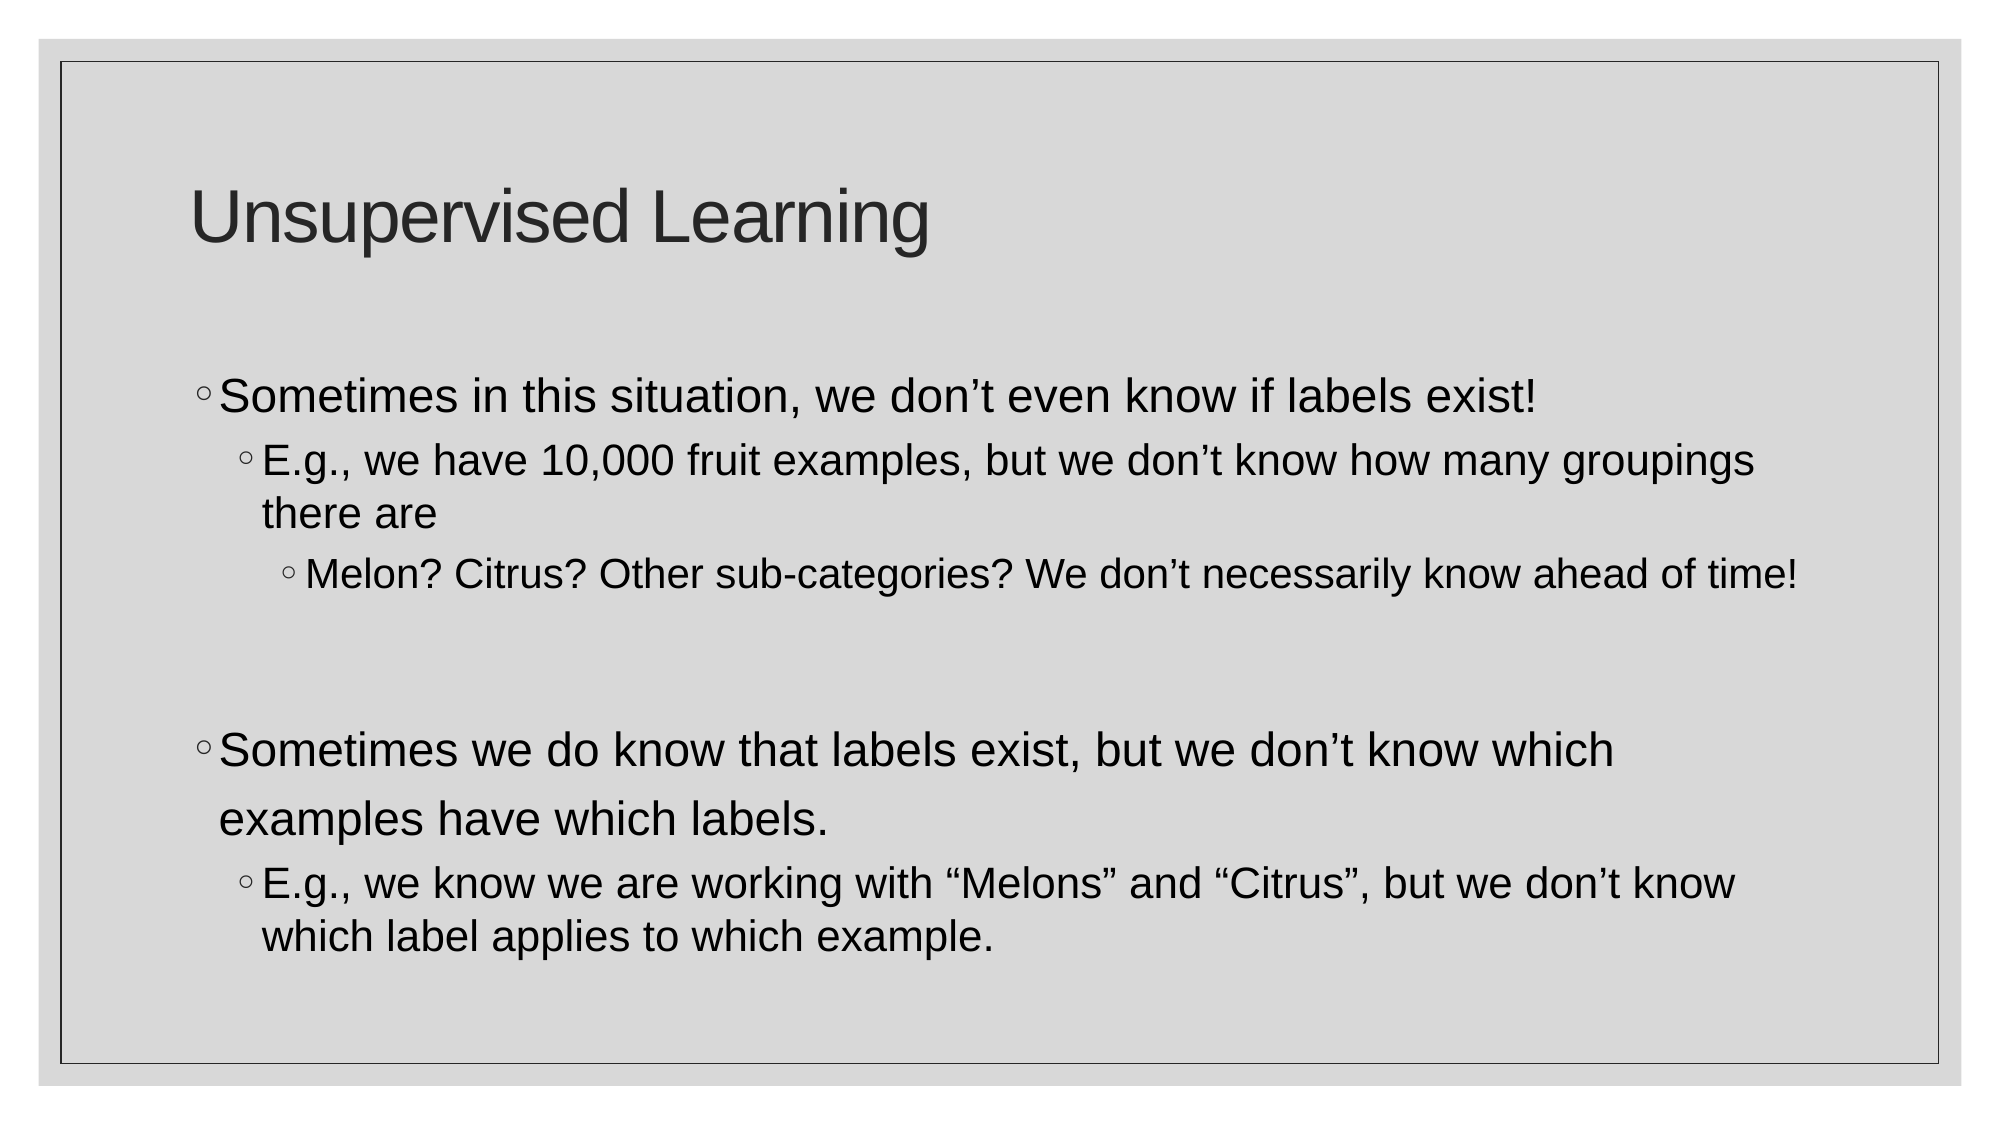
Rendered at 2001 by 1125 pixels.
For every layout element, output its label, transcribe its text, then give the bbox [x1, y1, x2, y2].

title Unsupervised Learning [174, 105, 1825, 331]
list Sometimes in this situation, we don’t even know if labels exist! E.g., we have 10,000 fruit examples, but we don’t know how many groupings there are Melon? Citrus? Other sub-categories? We don’t necessarily know ahead of time! Sometimes we do know that labels exist, but we don’t know which examples have which labels. E.g., we know we are working with “Melons” and “Citrus”, but we don’t know which label applies to which example. [174, 345, 1825, 977]
